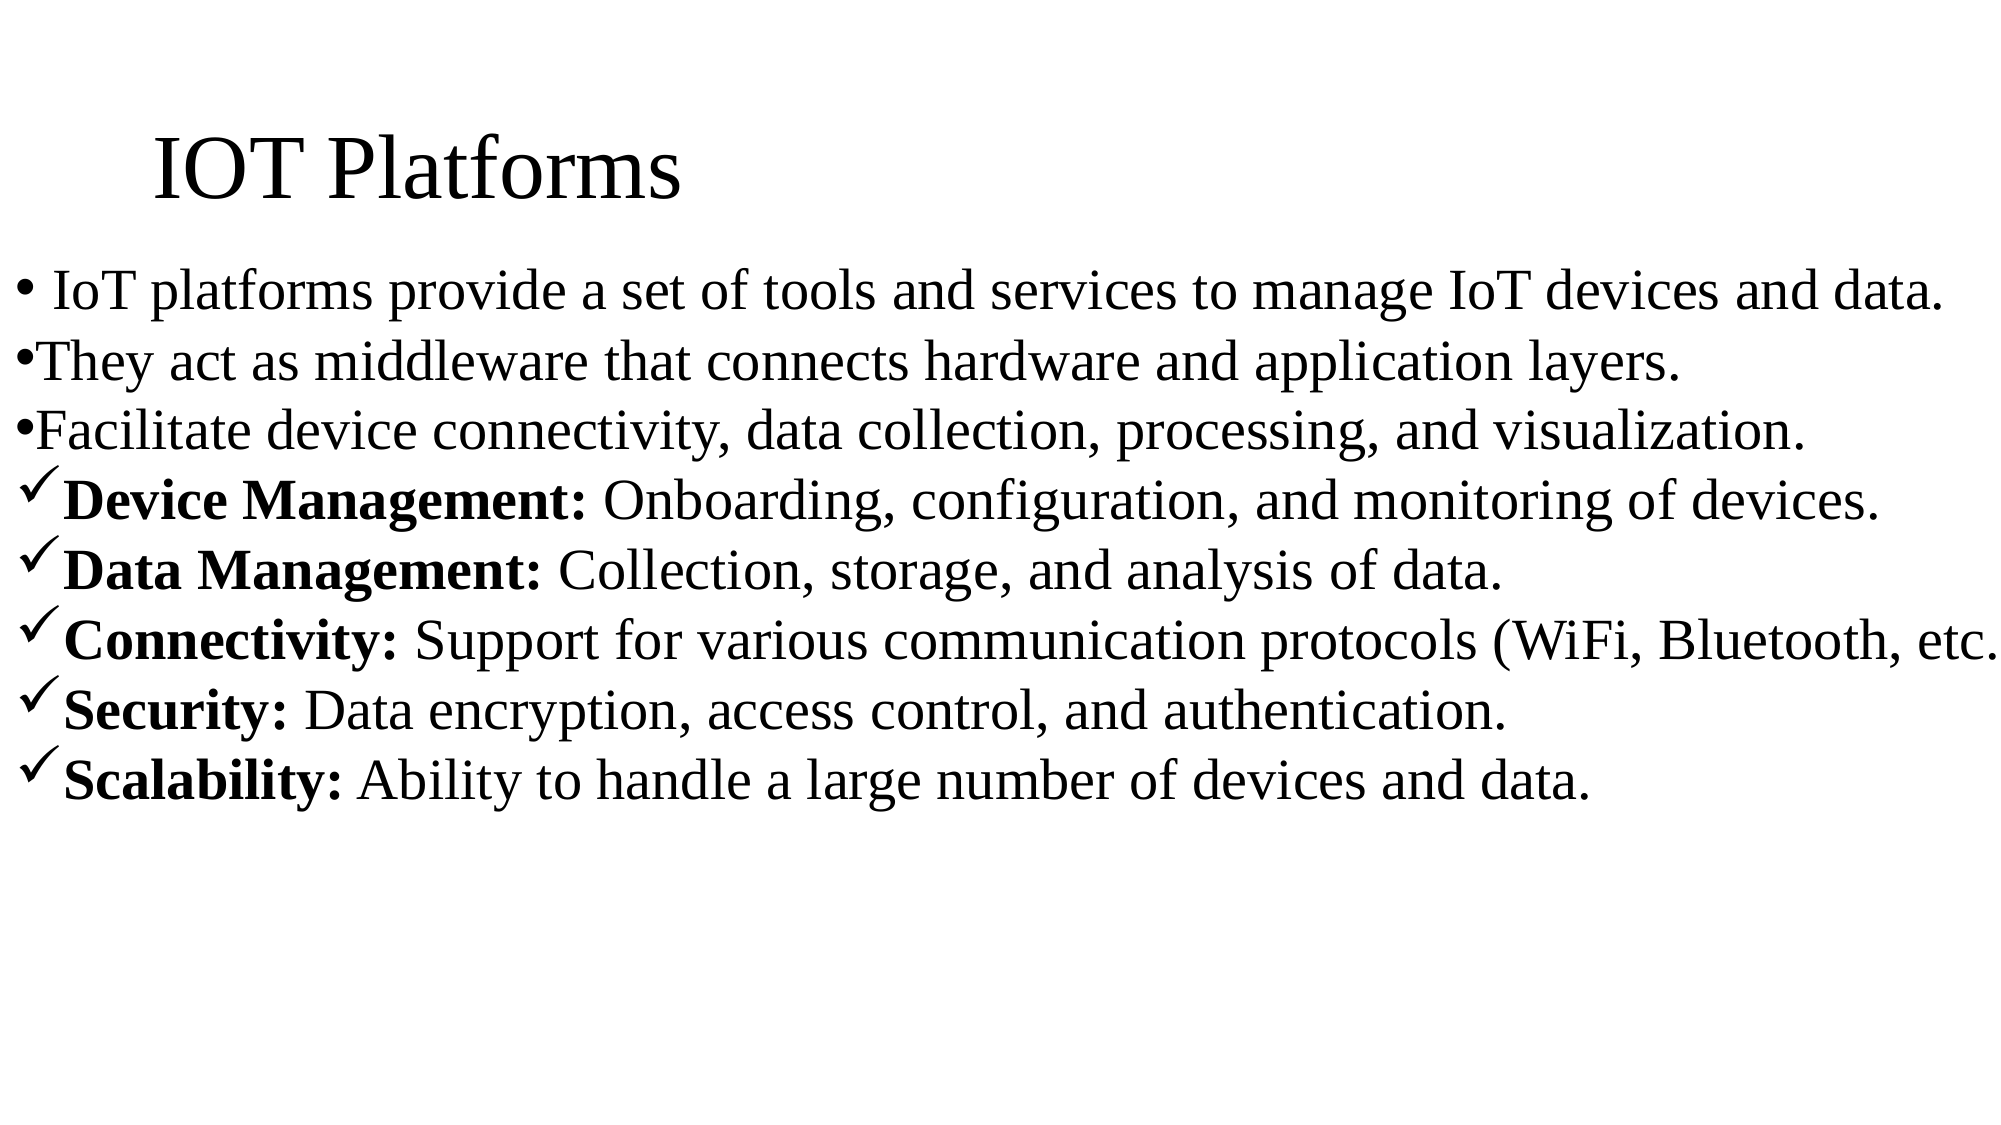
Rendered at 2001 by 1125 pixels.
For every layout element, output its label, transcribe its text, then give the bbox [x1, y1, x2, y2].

list IoT platforms provide a set of tools and services to manage IoT devices and data. They act as middleware that connects hardware and application layers. Facilitate device connectivity, data collection, processing, and visualization. Device Management: Onboarding, configuration, and monitoring of devices. Data Management: Collection, storage, and analysis of data. Connectivity: Support for various communication protocols (WiFi, Bluetooth, etc.). Security: Data encryption, access control, and authentication. Scalability: Ability to handle a large number of devices and data. [0, 0, 2000, 1004]
